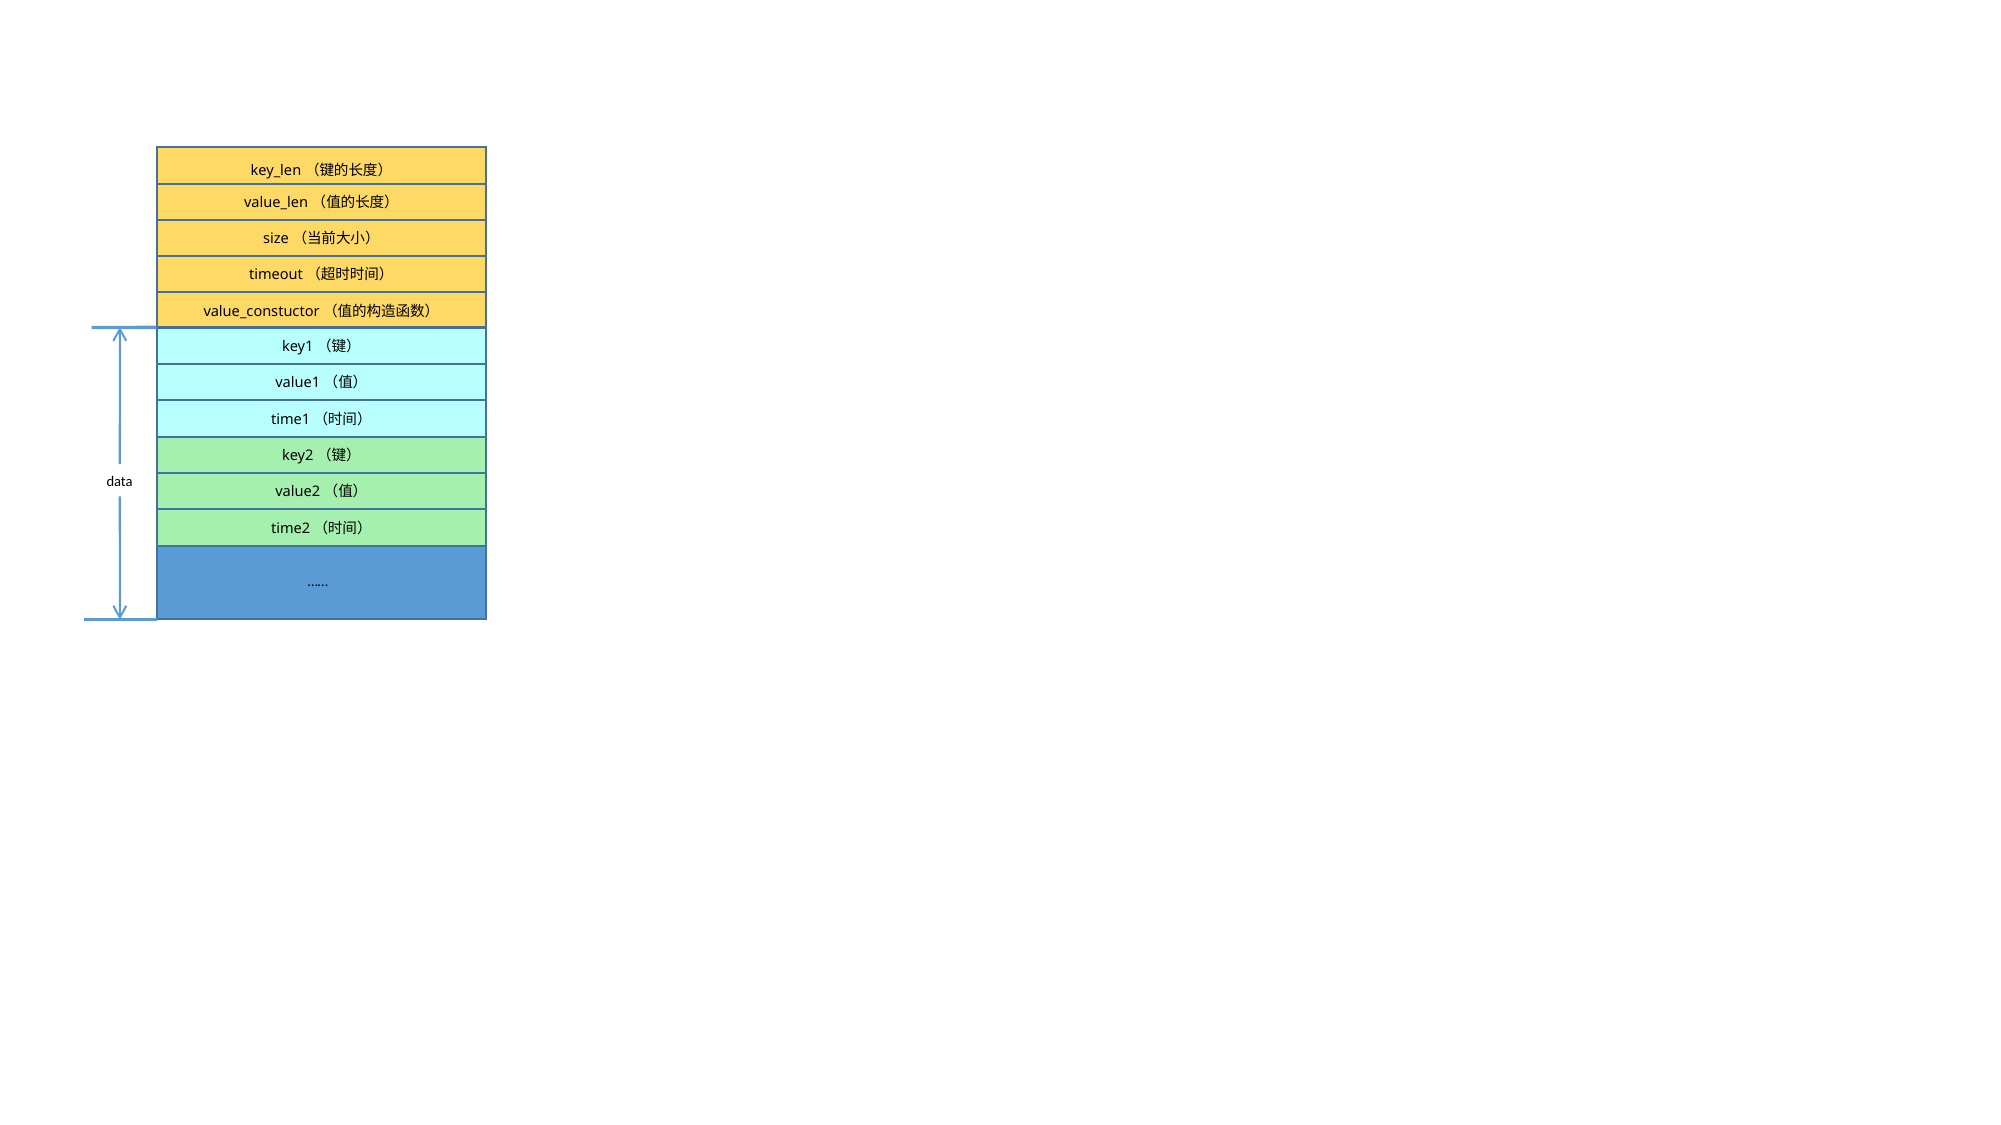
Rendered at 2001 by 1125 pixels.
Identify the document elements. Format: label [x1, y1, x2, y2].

text_box [83, 147, 486, 620]
